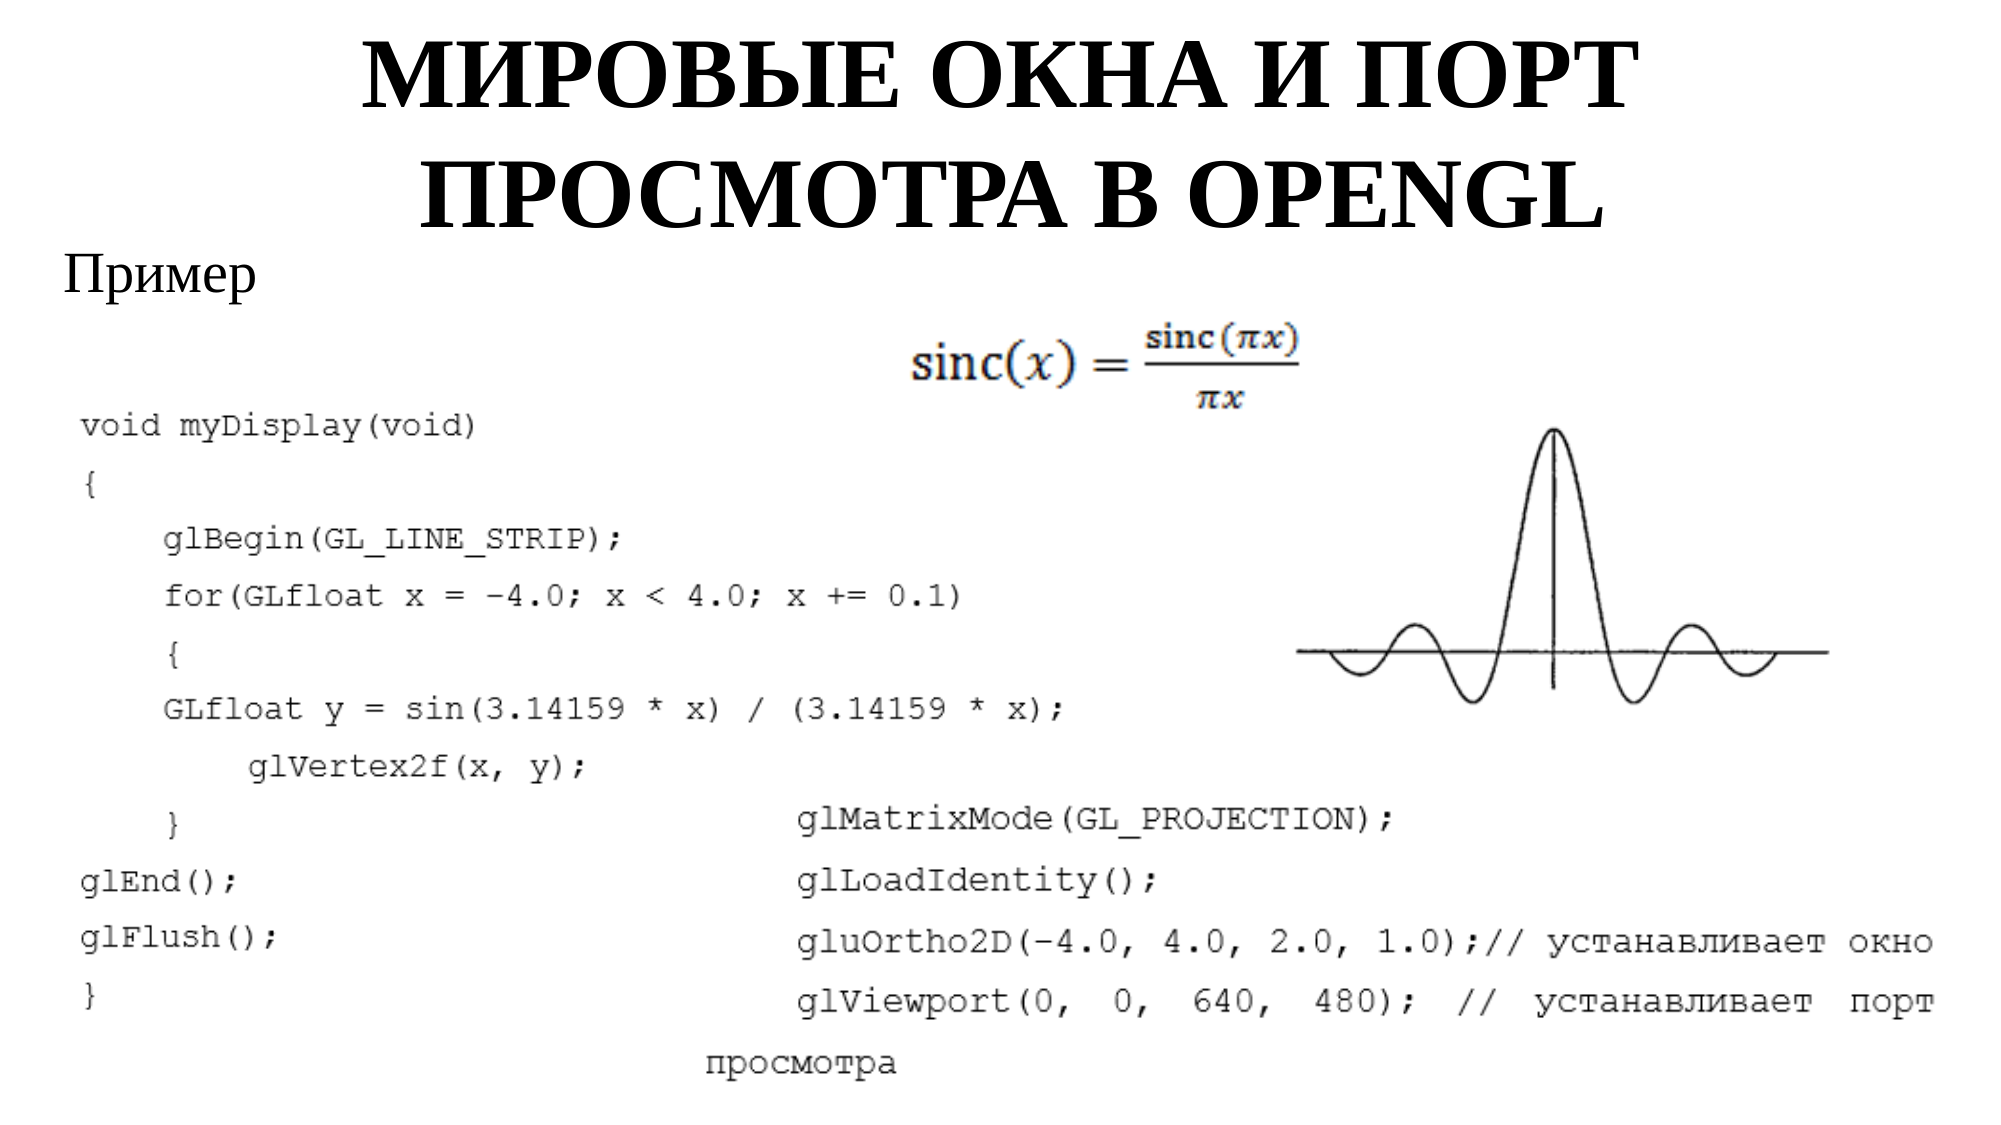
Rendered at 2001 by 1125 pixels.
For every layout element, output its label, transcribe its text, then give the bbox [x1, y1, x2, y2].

text_box МИРОВЫЕ ОКНА И ПОРТ ПРОСМОТРА В OPENGL [346, 0, 1656, 255]
picture [48, 286, 1971, 1093]
text_box Пример [48, 226, 431, 312]
